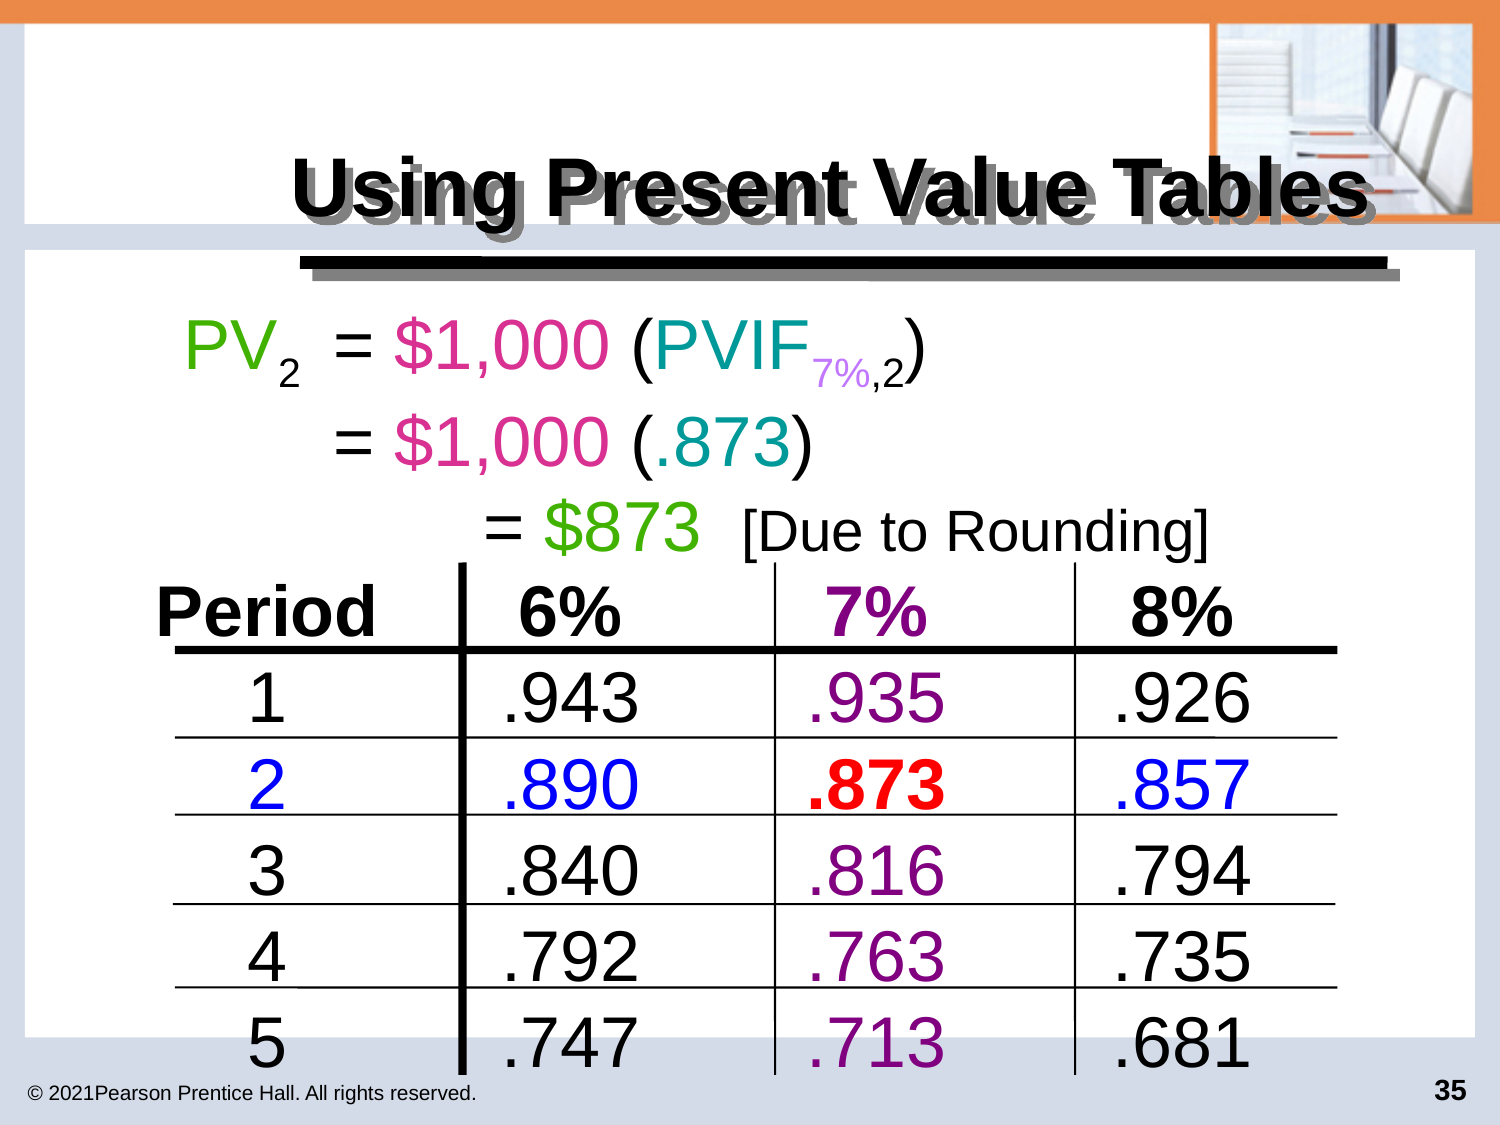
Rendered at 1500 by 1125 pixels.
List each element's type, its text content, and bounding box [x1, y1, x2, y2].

title Using Present Value Tables [275, 78, 1488, 288]
footer © 2021Pearson Prentice Hall. All rights reserved. [12, 1037, 938, 1113]
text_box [112, 556, 1388, 1100]
picture [0, 0, 1500, 224]
text_box PV2 = $1,000 (PVIF7%,2) = $1,000 (.873) = $873 [Due to Rounding] [112, 287, 1363, 556]
slide_number 35 [1331, 1038, 1482, 1114]
